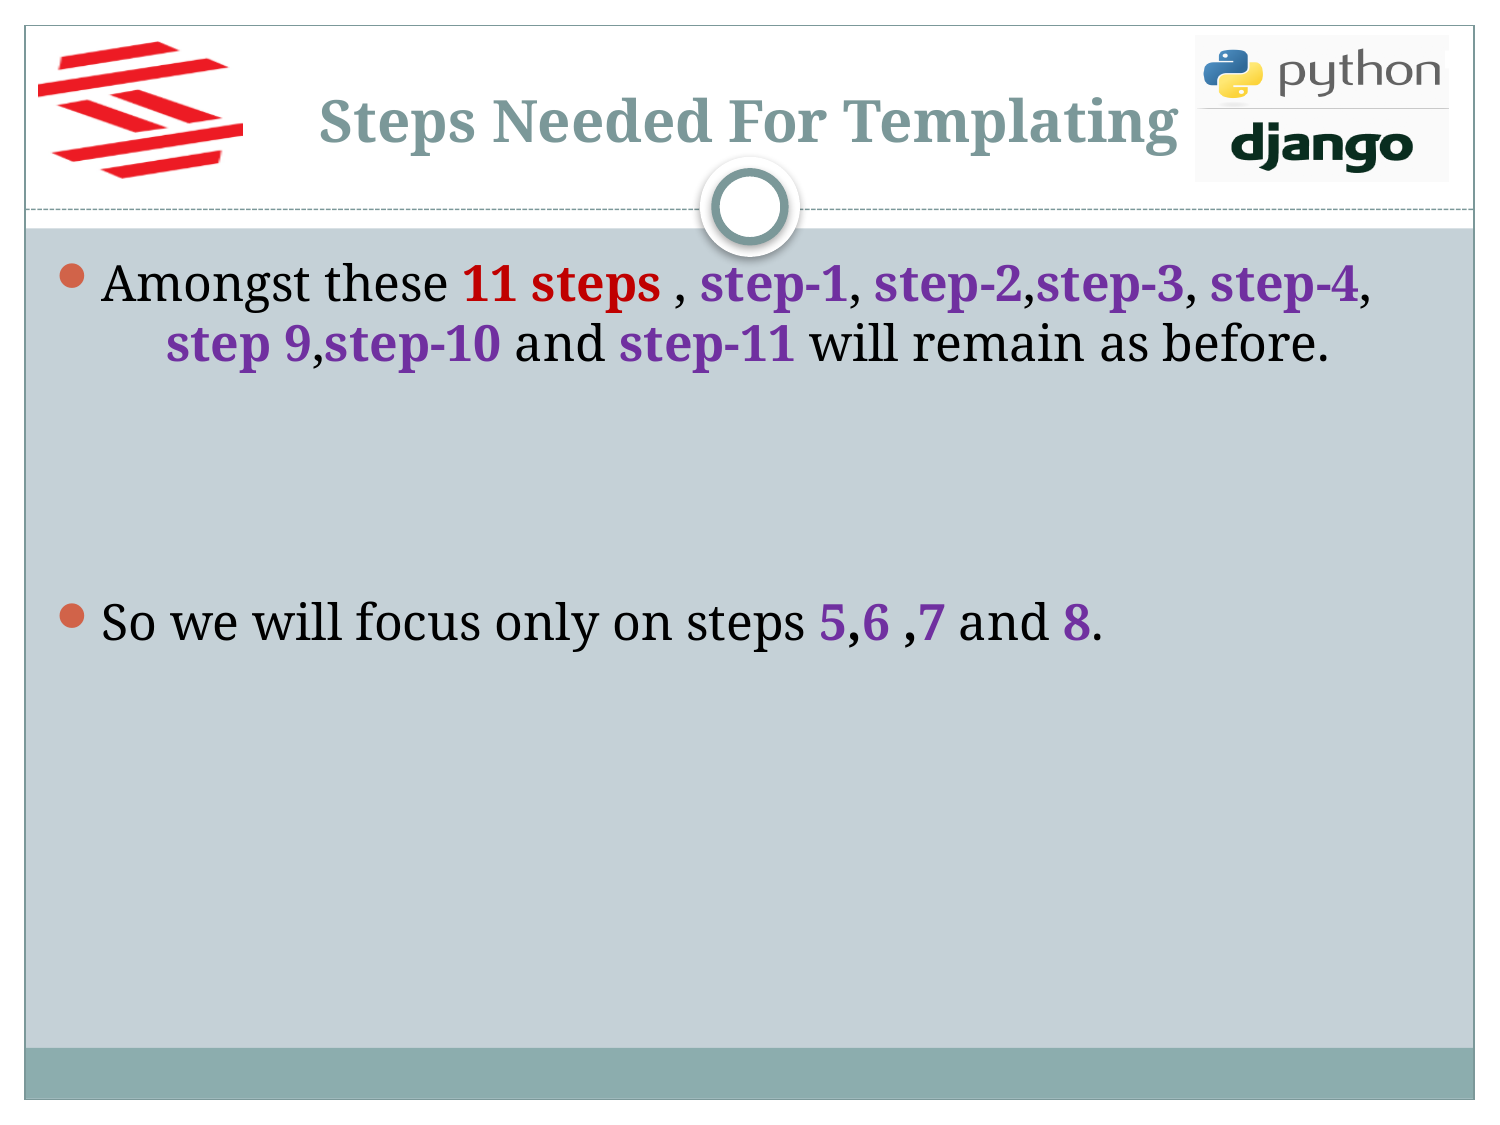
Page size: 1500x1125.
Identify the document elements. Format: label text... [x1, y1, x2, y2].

picture [37, 40, 243, 185]
title Steps Needed For Templating [237, 37, 1190, 162]
list Amongst these 11 steps , step-1, step-2,step-3, step-4, step 9,step-10 and step-11 will remain as before. So we will focus only on steps 5,6 ,7 and 8. [41, 243, 1471, 1125]
picture [1195, 34, 1449, 183]
